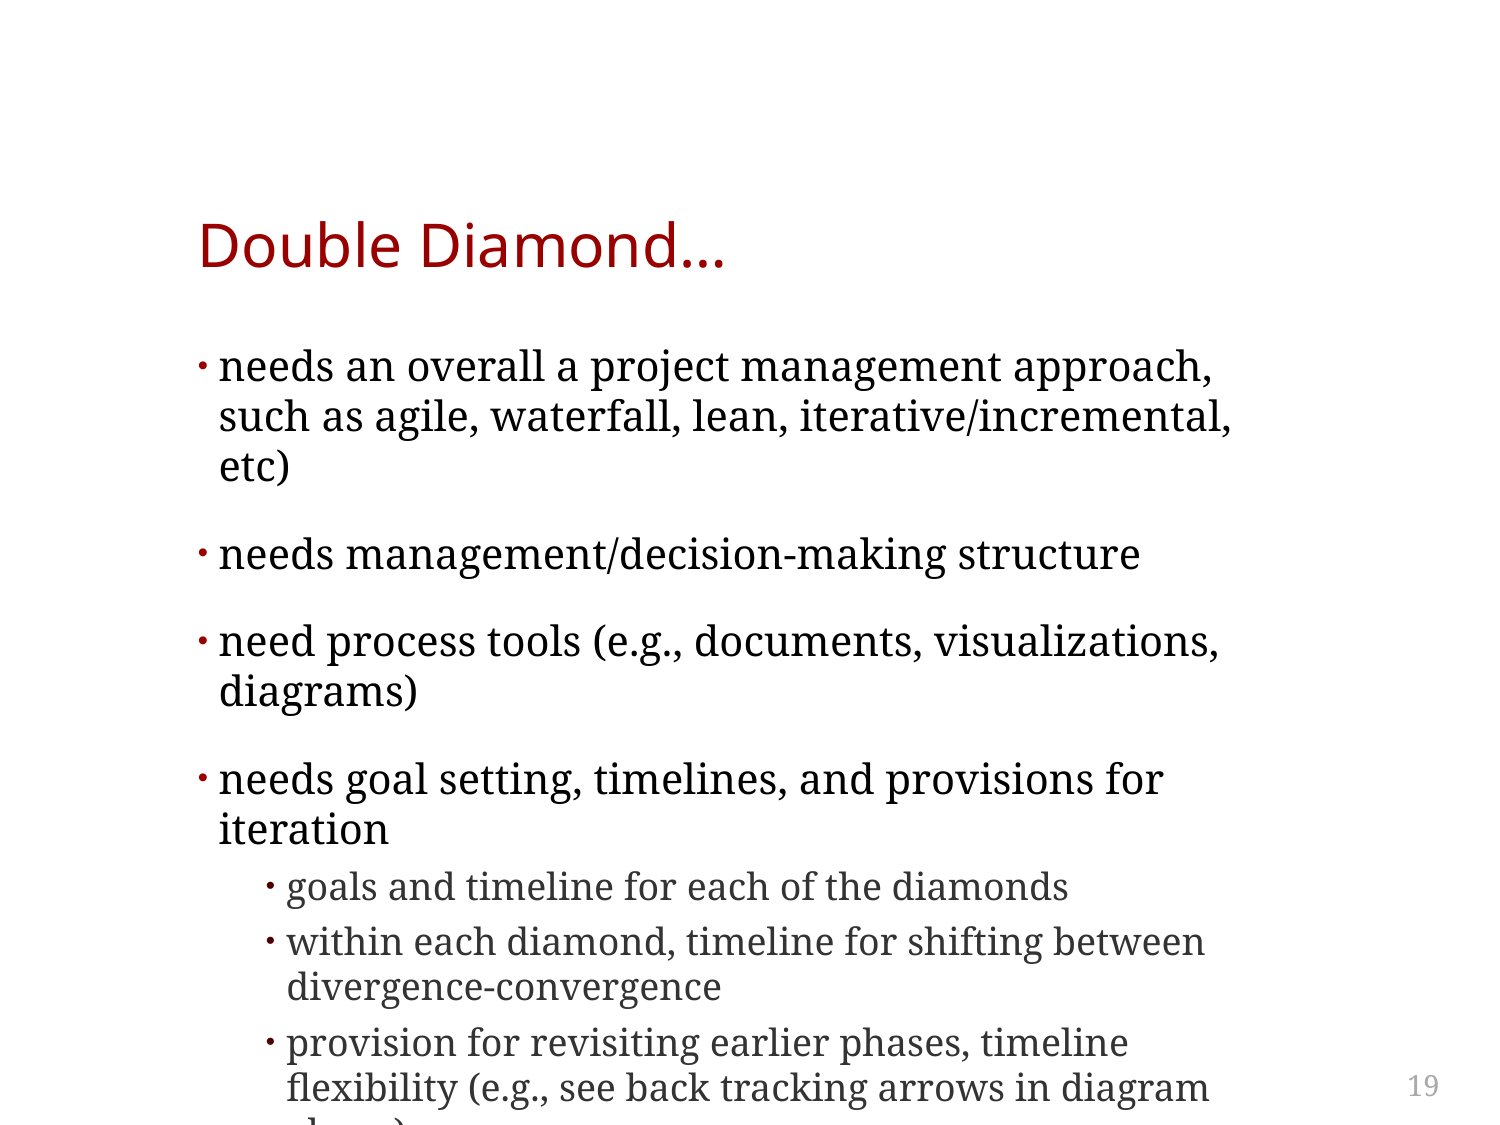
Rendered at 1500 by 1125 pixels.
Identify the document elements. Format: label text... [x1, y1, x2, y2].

slide_number 19 [1349, 1050, 1498, 1125]
list needs an overall a project management approach, such as agile, waterfall, lean, iterative/incremental, etc) needs management/decision-making structure need process tools (e.g., documents, visualizations, diagrams) needs goal setting, timelines, and provisions for iteration goals and timeline for each of the diamonds within each diamond, timeline for shifting between divergence-convergence provision for revisiting earlier phases, timeline flexibility (e.g., see back tracking arrows in diagram above) [190, 337, 1310, 1125]
title Double Diamond… [190, 203, 1310, 337]
